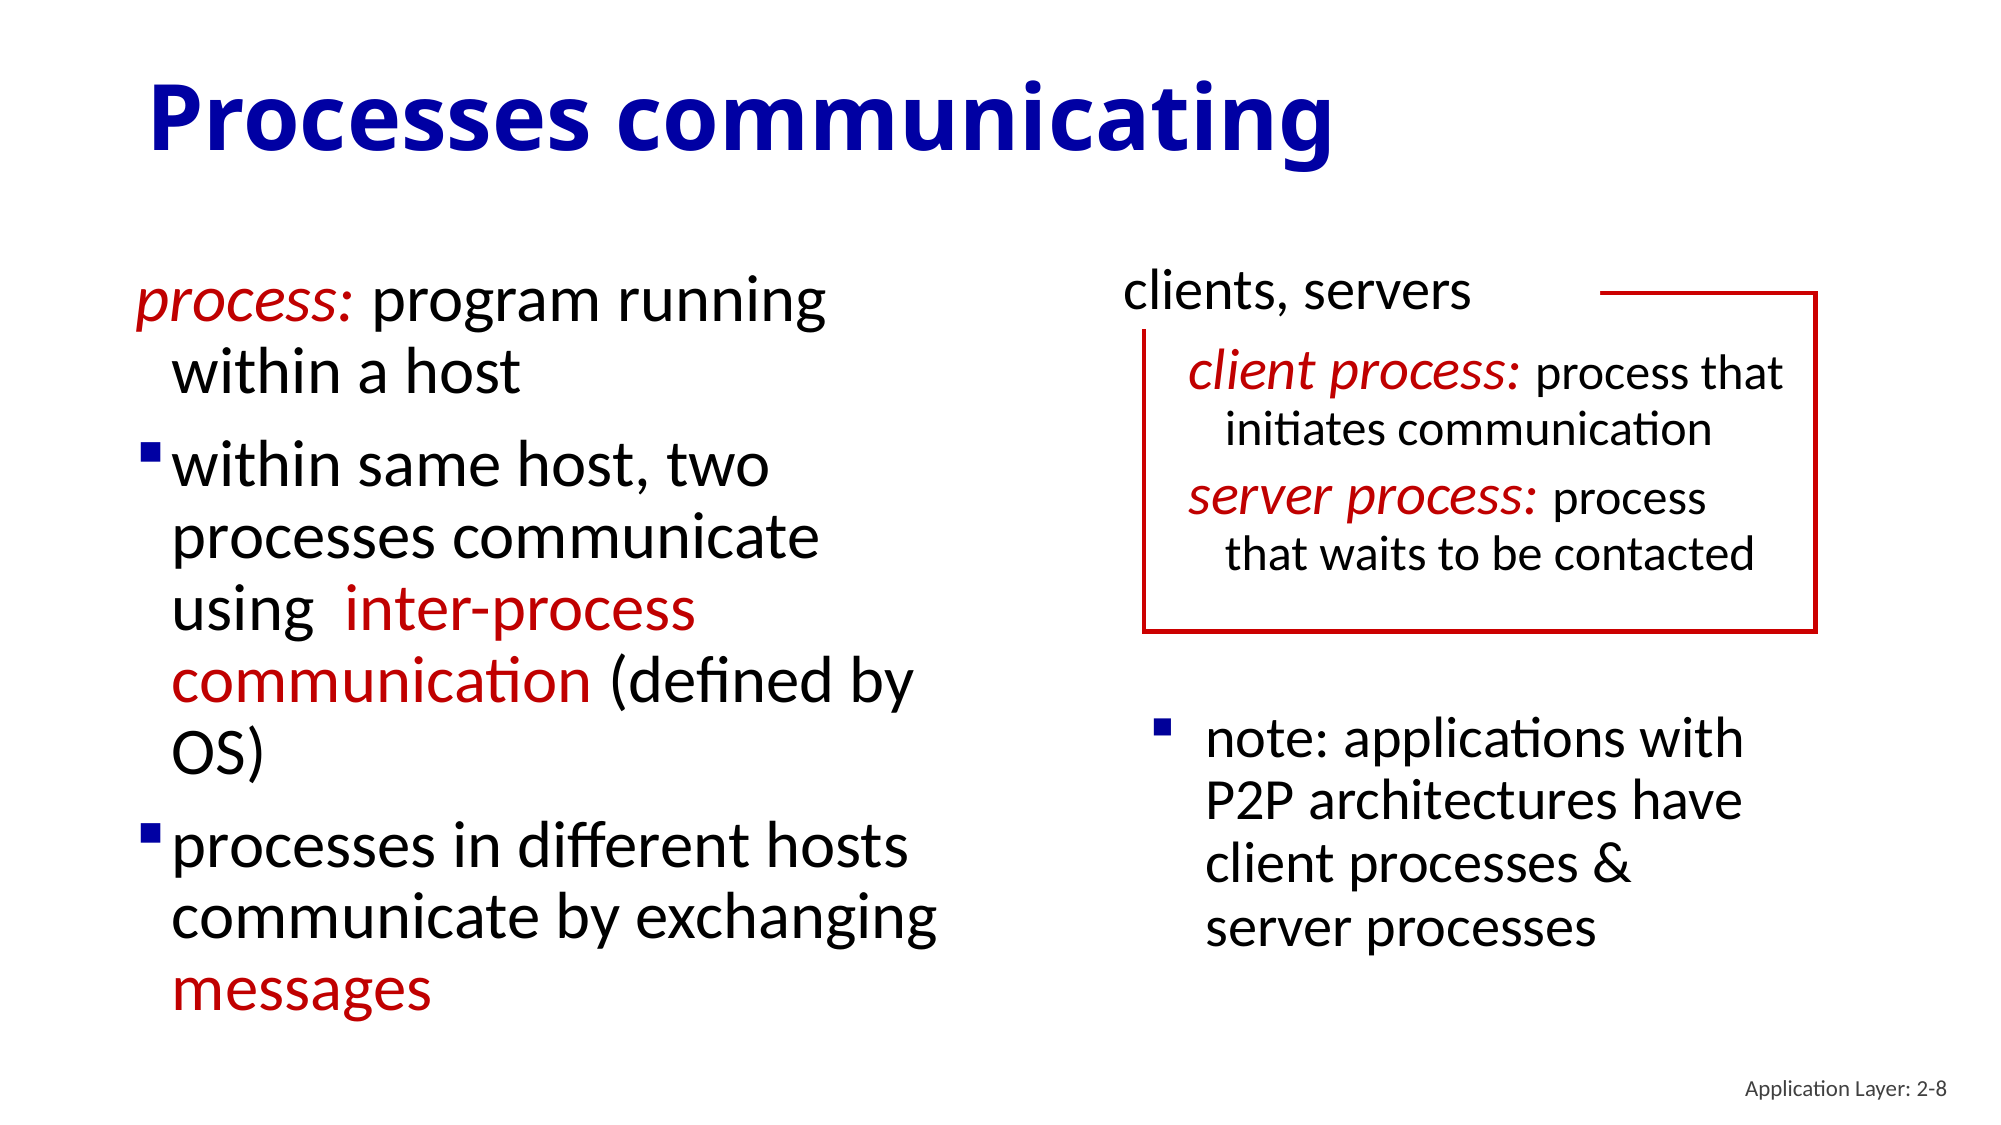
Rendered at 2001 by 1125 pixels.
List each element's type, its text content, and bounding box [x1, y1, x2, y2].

slide_number Application Layer: 2-8 [1512, 1056, 1963, 1117]
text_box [1143, 244, 1816, 666]
title Processes communicating [131, 47, 1856, 195]
text_box process: program running within a host within same host, two processes communicate using inter-process communication (defined by OS) processes in different hosts communicate by exchanging messages [99, 256, 971, 971]
text_box note: applications with P2P architectures have client processes & server processes [1134, 699, 1789, 1002]
